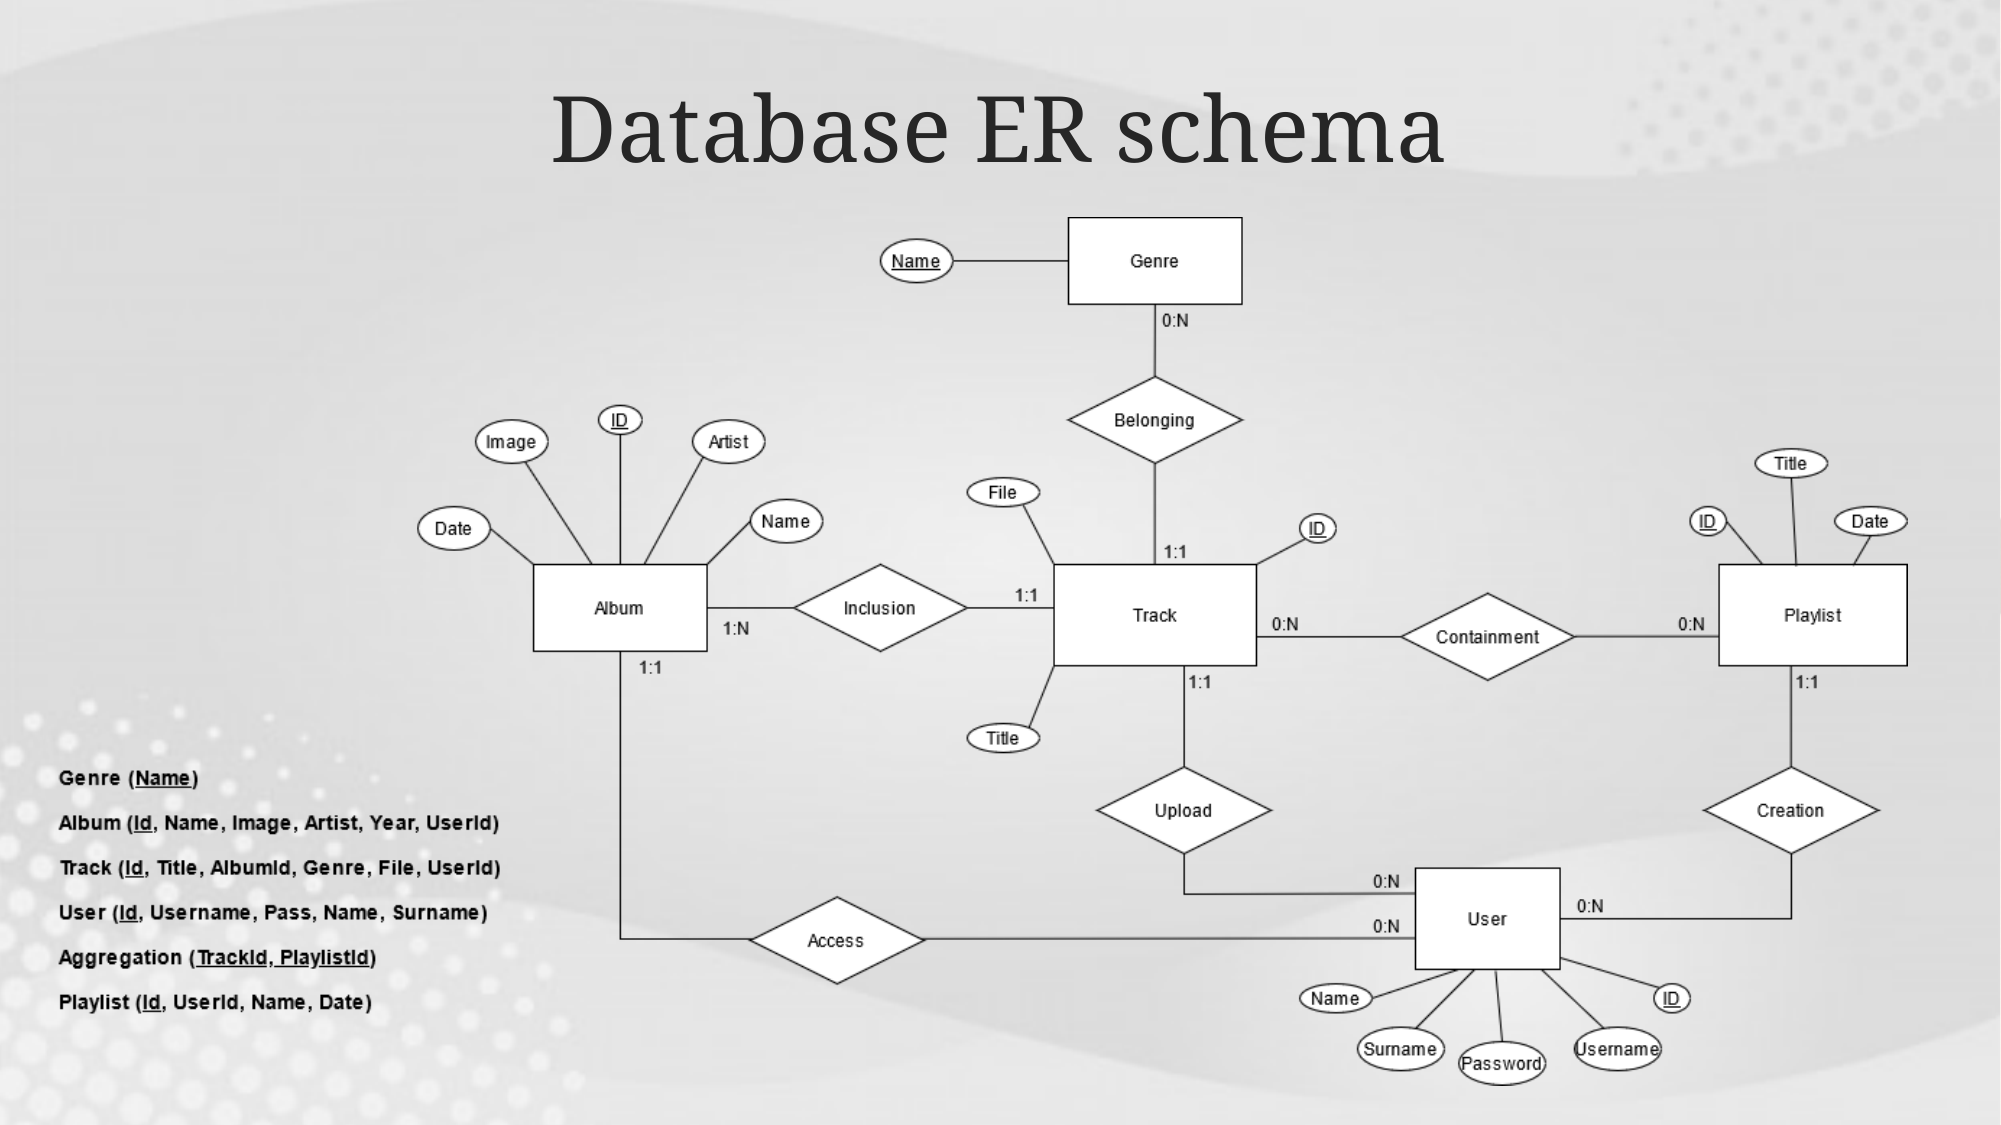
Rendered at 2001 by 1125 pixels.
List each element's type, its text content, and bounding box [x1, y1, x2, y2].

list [56, 217, 1909, 1087]
title Database ER schema [212, 34, 1788, 217]
picture [0, 0, 2001, 1125]
